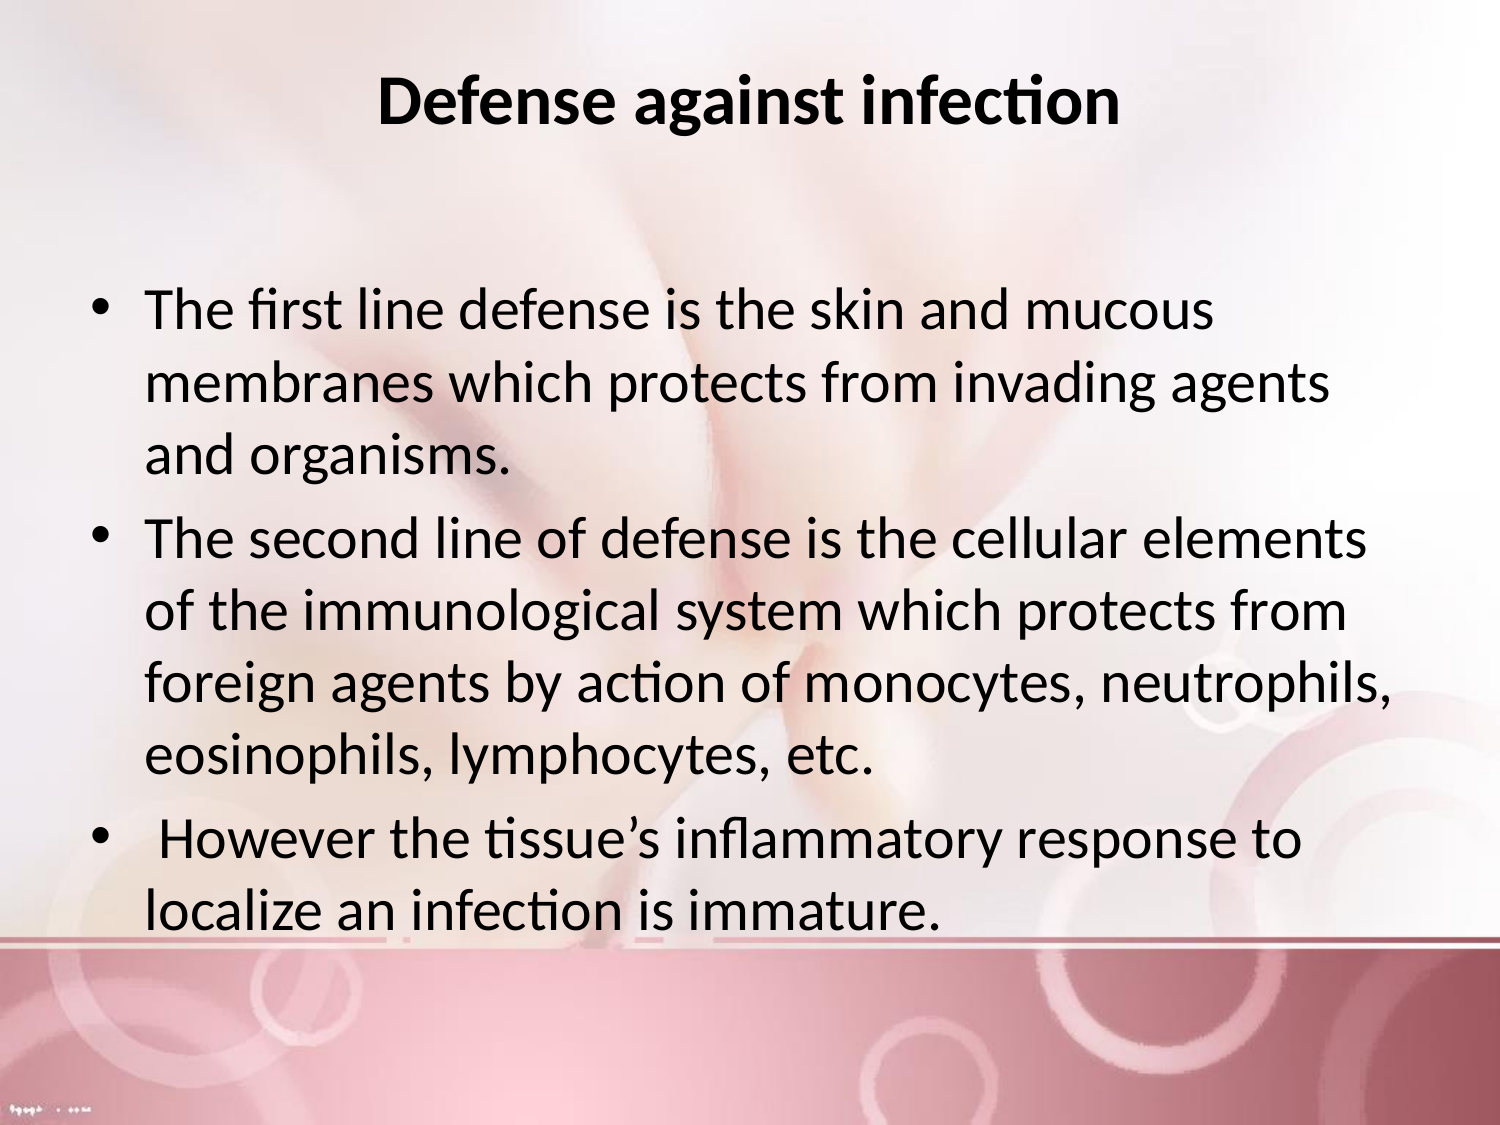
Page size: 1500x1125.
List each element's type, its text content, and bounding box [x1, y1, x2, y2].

list The first line defense is the skin and mucous membranes which protects from invading agents and organisms. The second line of defense is the cellular elements of the immunological system which protects from foreign agents by action of monocytes, neutrophils, eosinophils, lymphocytes, etc. However the tissue’s inflammatory response to localize an infection is immature. [75, 262, 1425, 1005]
title Defense against infection [75, 45, 1425, 233]
picture [0, 0, 1500, 1125]
